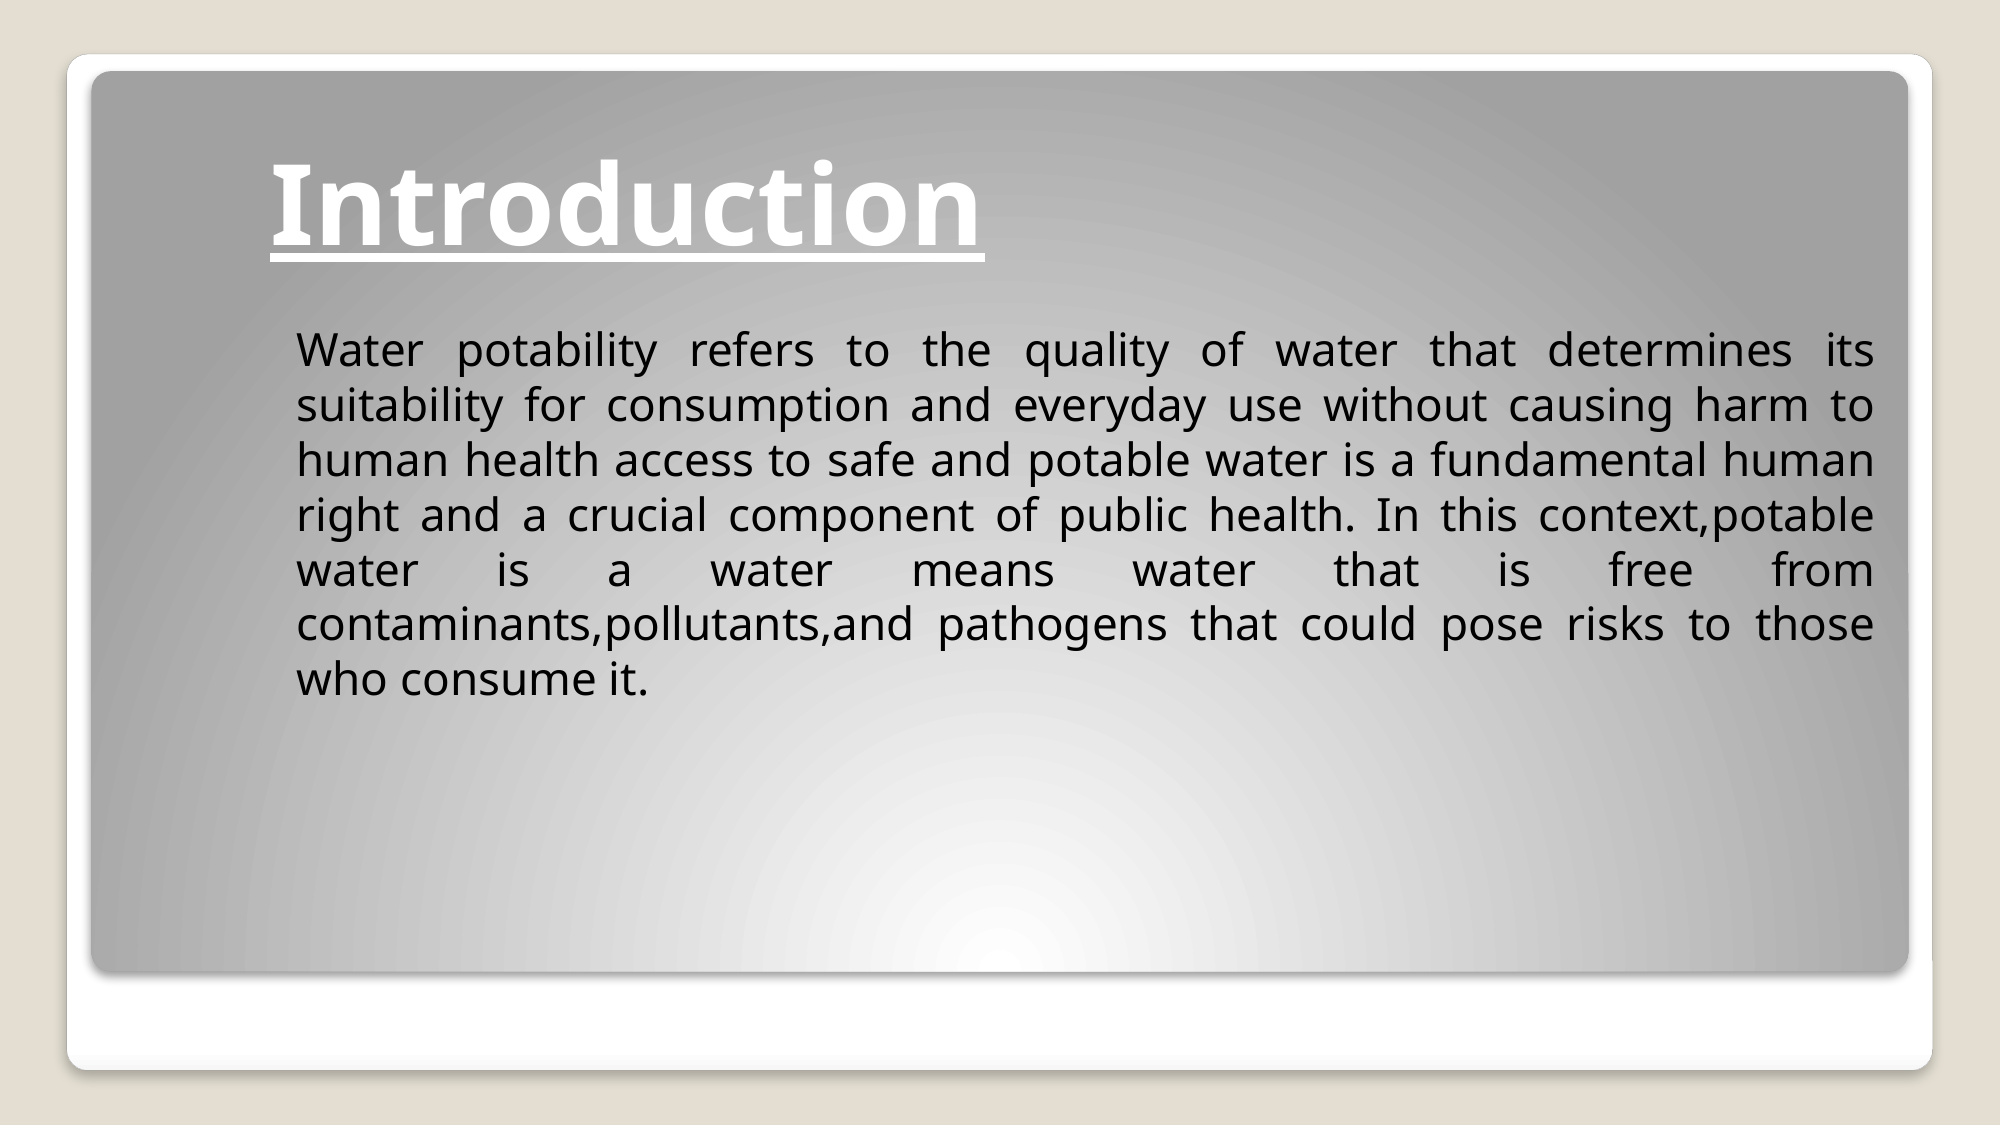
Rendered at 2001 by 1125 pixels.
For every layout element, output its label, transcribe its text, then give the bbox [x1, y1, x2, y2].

list Water potability refers to the quality of water that determines its suitability for consumption and everyday use without causing harm to human health access to safe and potable water is a fundamental human right and a crucial component of public health. In this context,potable water is a water means water that is free from contaminants,pollutants,and pathogens that could pose risks to those who consume it. [266, 305, 1892, 869]
title Introduction [255, 61, 1087, 275]
